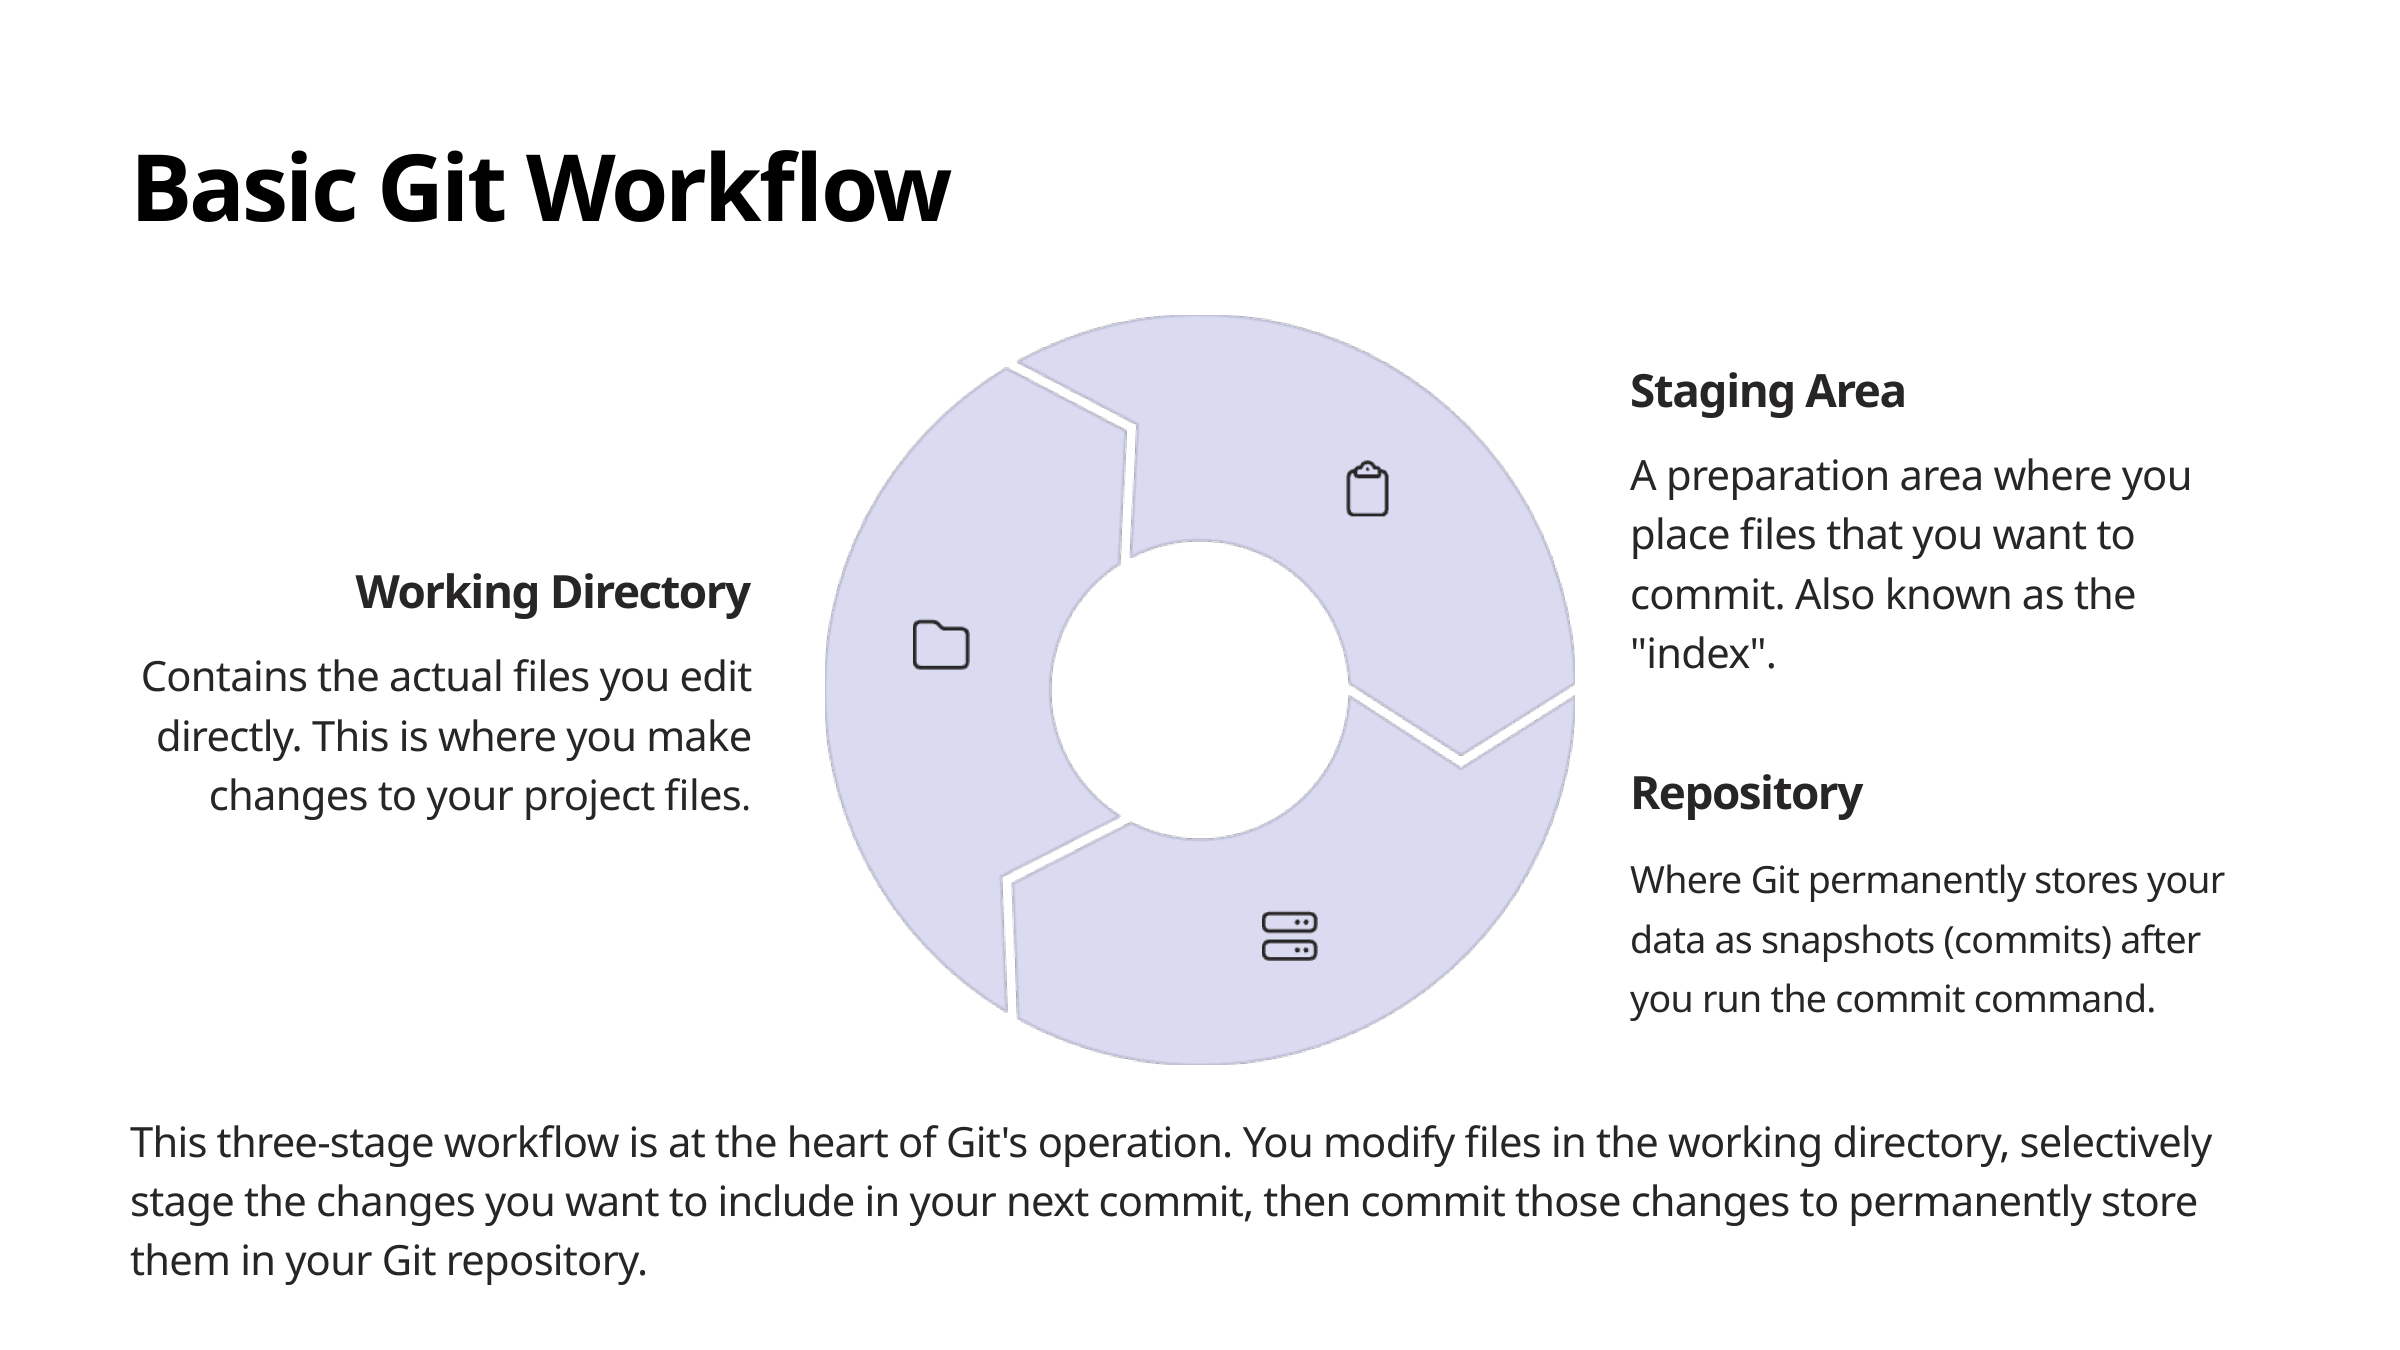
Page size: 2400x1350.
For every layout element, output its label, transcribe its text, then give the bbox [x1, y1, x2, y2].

text_box Repository [1630, 761, 2096, 820]
text_box Working Directory [286, 560, 752, 619]
text_box Basic Git Workflow [130, 124, 1061, 242]
text_box Where Git permanently stores your data as snapshots (commits) after you run the commit command. [1630, 841, 2270, 1021]
text_box Staging Area [1630, 359, 2096, 418]
text_box Contains the actual files you edit directly. This is where you make changes to your project files. [130, 640, 752, 820]
text_box A preparation area where you place files that you want to commit. Also known as the "index". [1630, 439, 2270, 619]
picture [825, 315, 1575, 1065]
text_box This three-stage workflow is at the heart of Git's operation. You modify files in the working directory, selectively stage the changes you want to include in your next commit, then commit those changes to permanently store them in your Git repository. [130, 1106, 2270, 1226]
